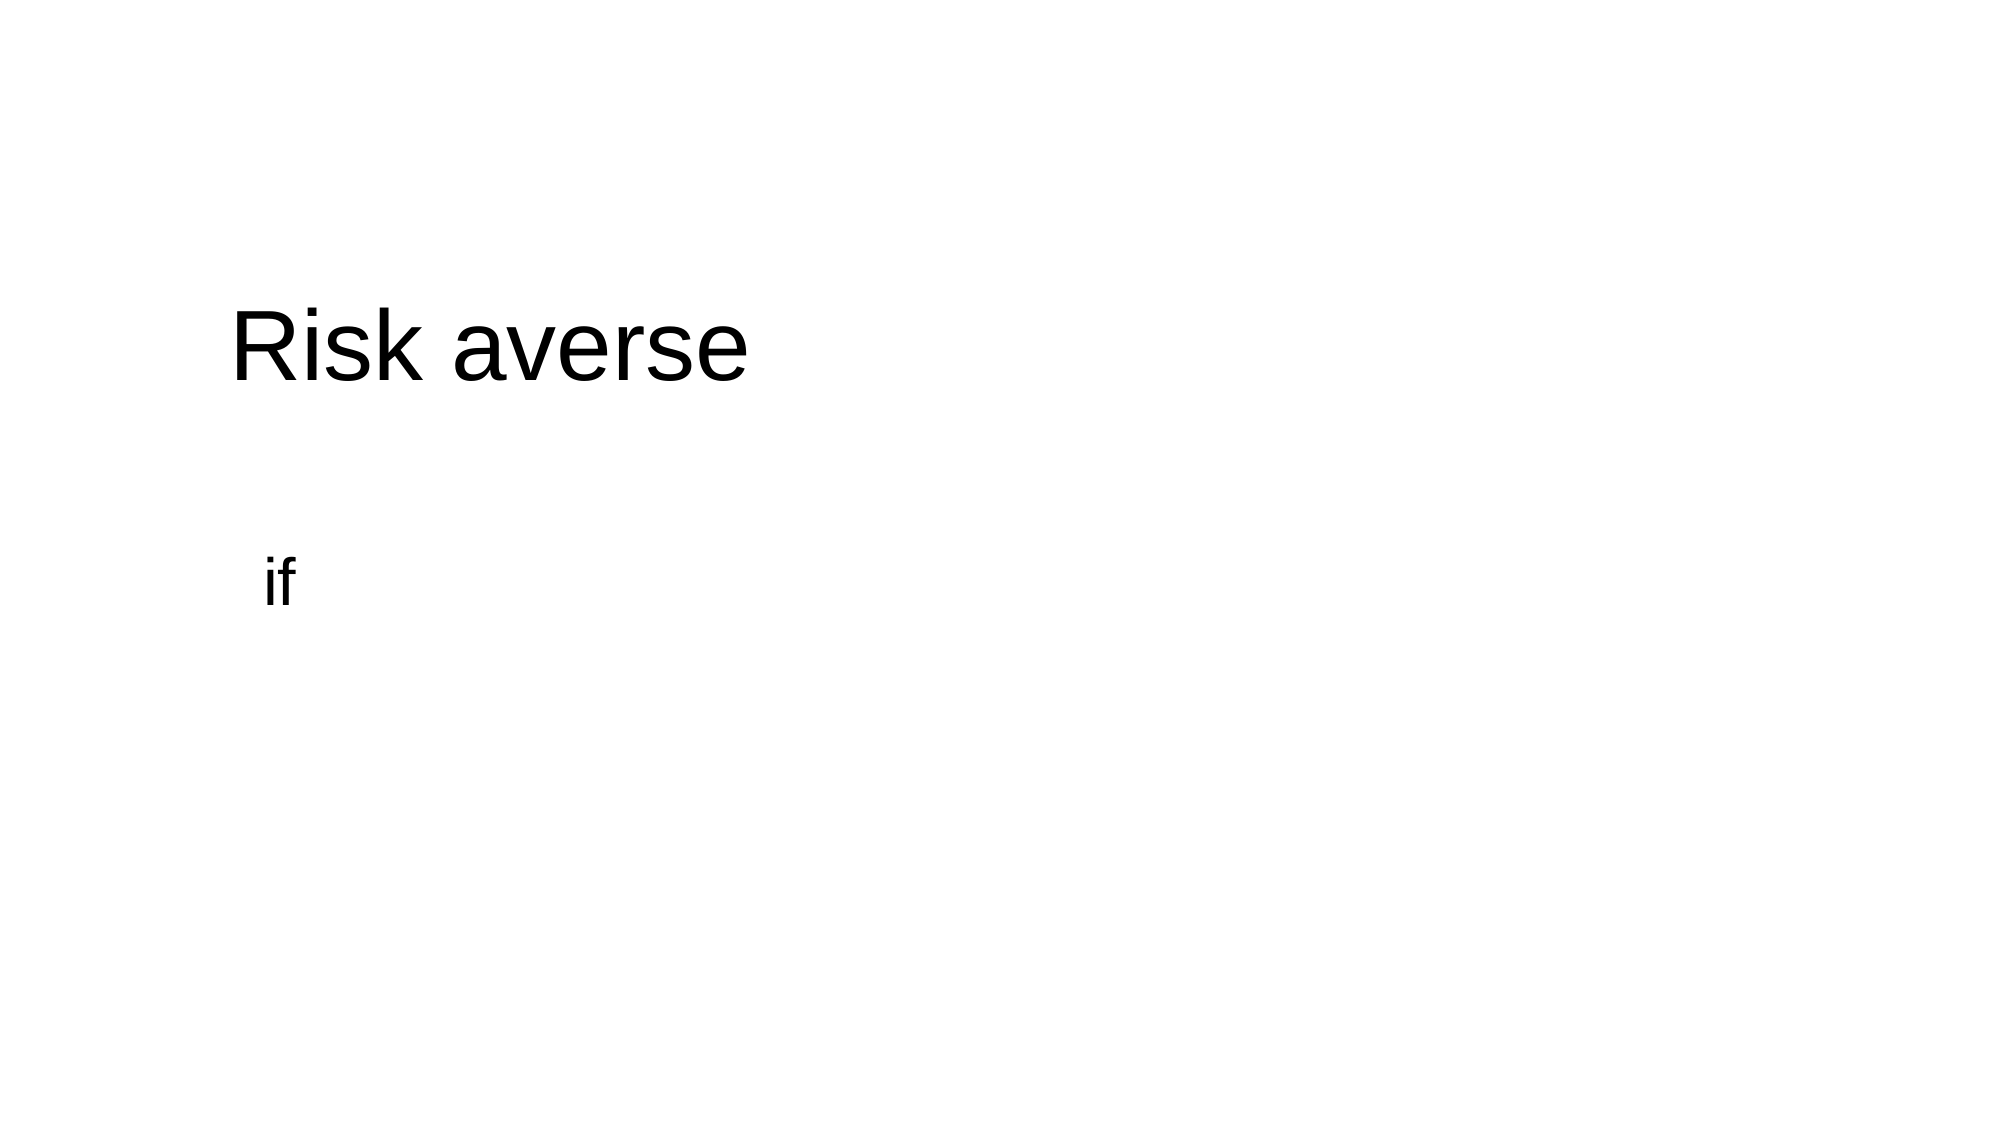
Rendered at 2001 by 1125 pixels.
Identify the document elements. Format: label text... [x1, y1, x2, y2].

text_box Risk averse [214, 272, 767, 408]
